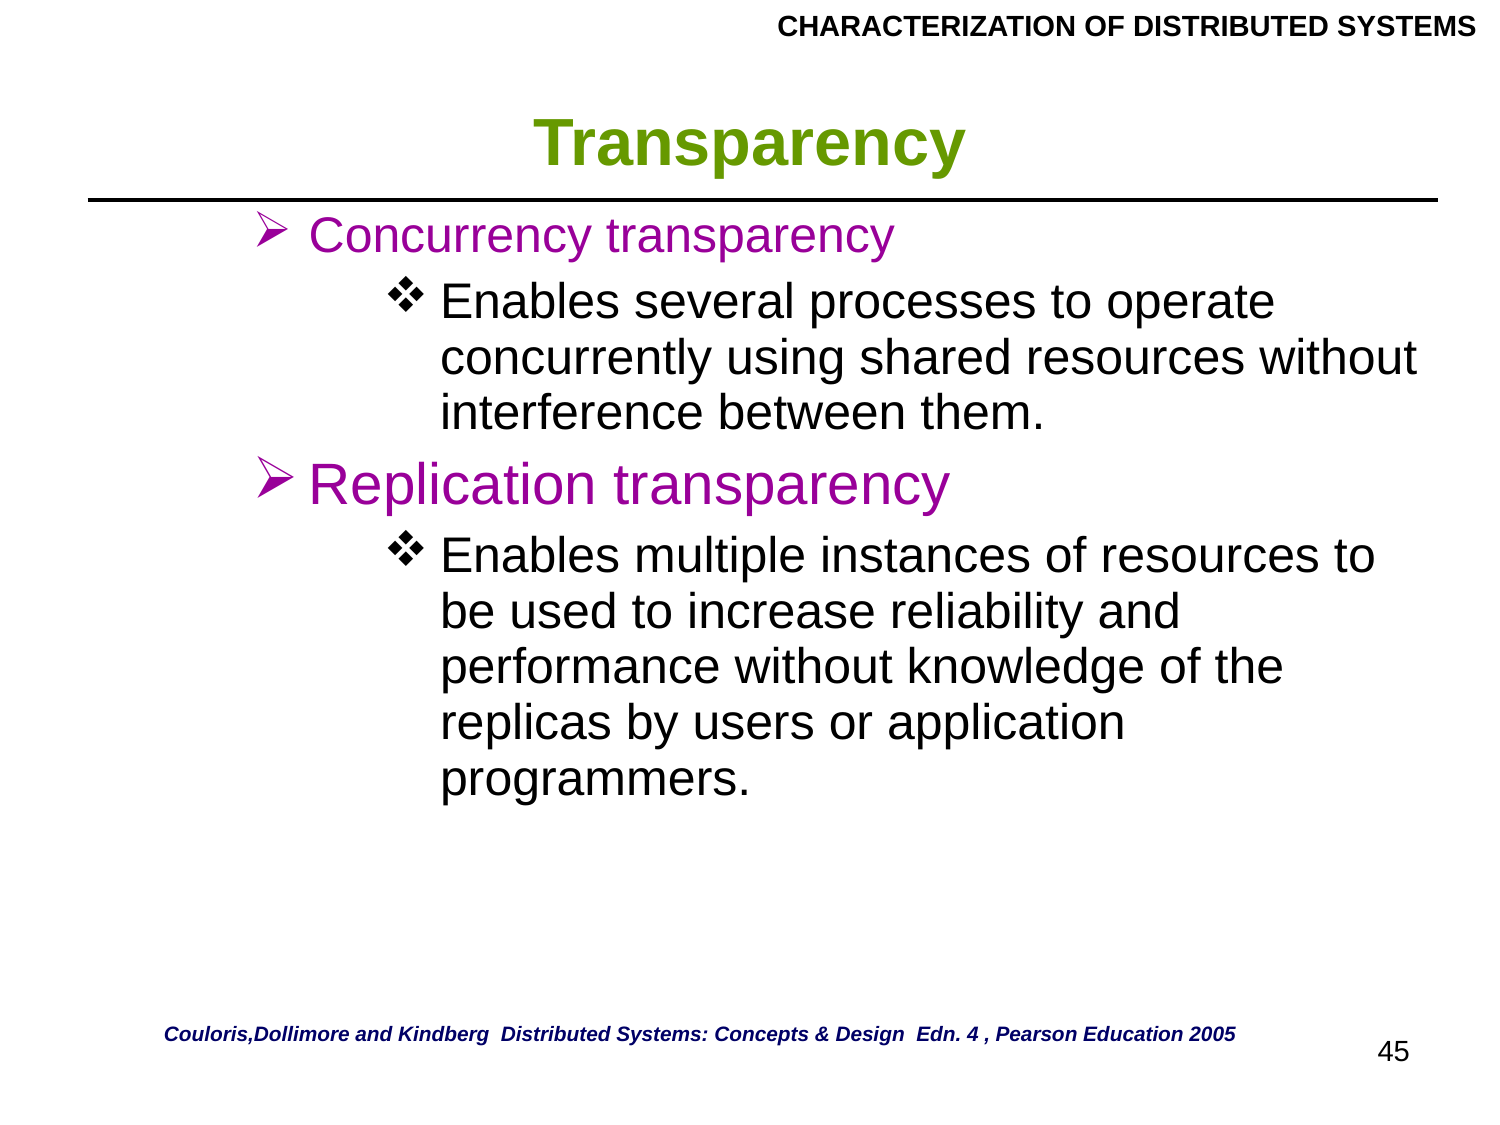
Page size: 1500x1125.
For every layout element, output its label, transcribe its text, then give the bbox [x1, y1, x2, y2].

slide_number 45 [1074, 1024, 1426, 1103]
title Transparency [74, 37, 1426, 241]
text_box Couloris,Dollimore and Kindberg Distributed Systems: Concepts & Design Edn. 4 , Pearson Education 2005 [99, 1012, 1300, 1090]
text_box CHARACTERIZATION OF DISTRIBUTED SYSTEMS [762, 0, 1492, 50]
table_header Concurrency transparency Enables several processes to operate concurrently using shared resources without interference between them. Replication transparency Enables multiple instances of resources to be used to increase reliability and performance without knowledge of the replicas by users or application programmers. [88, 202, 1438, 857]
